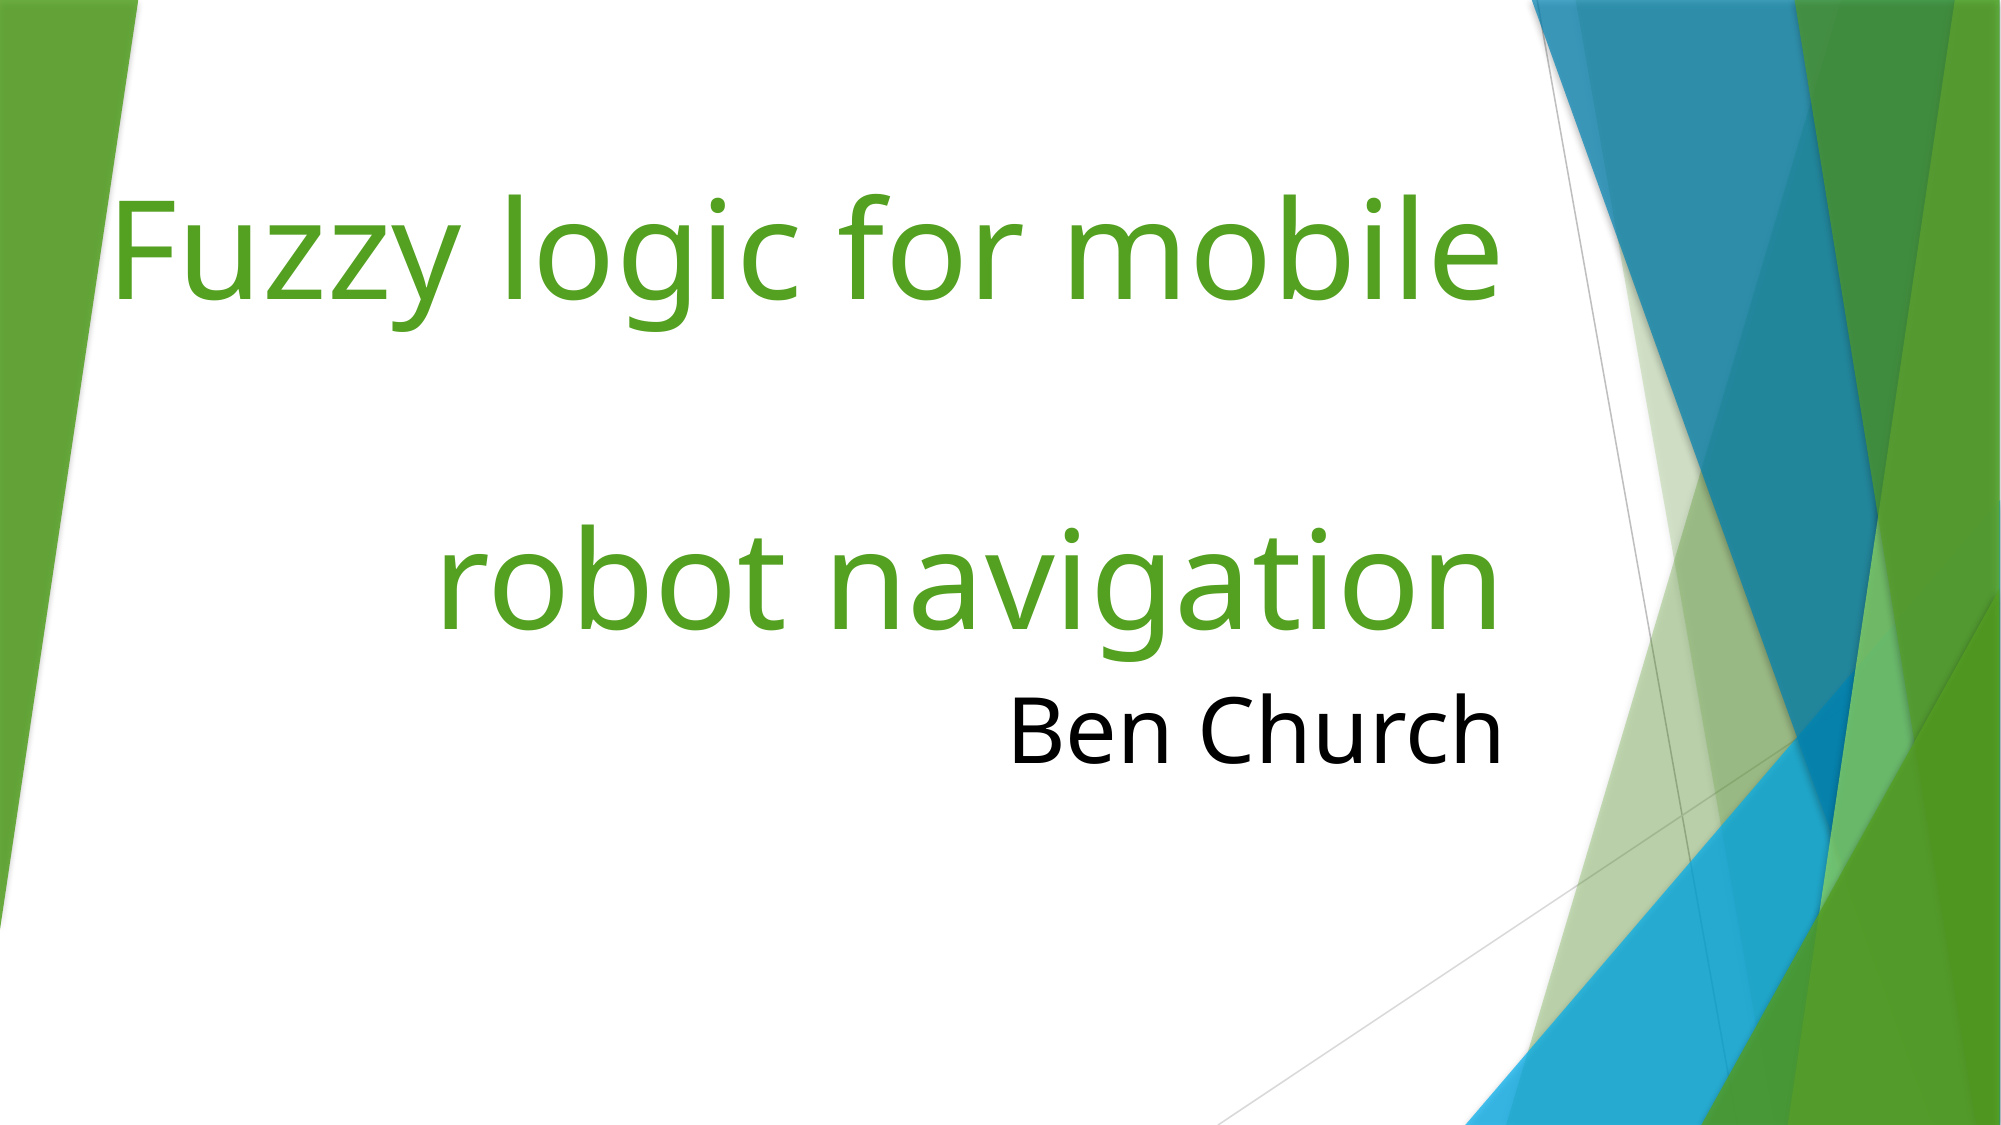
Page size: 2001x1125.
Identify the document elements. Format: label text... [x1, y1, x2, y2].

subtitle Ben Church [247, 664, 1522, 845]
title Fuzzy logic for mobile robot navigation [68, 394, 1522, 665]
